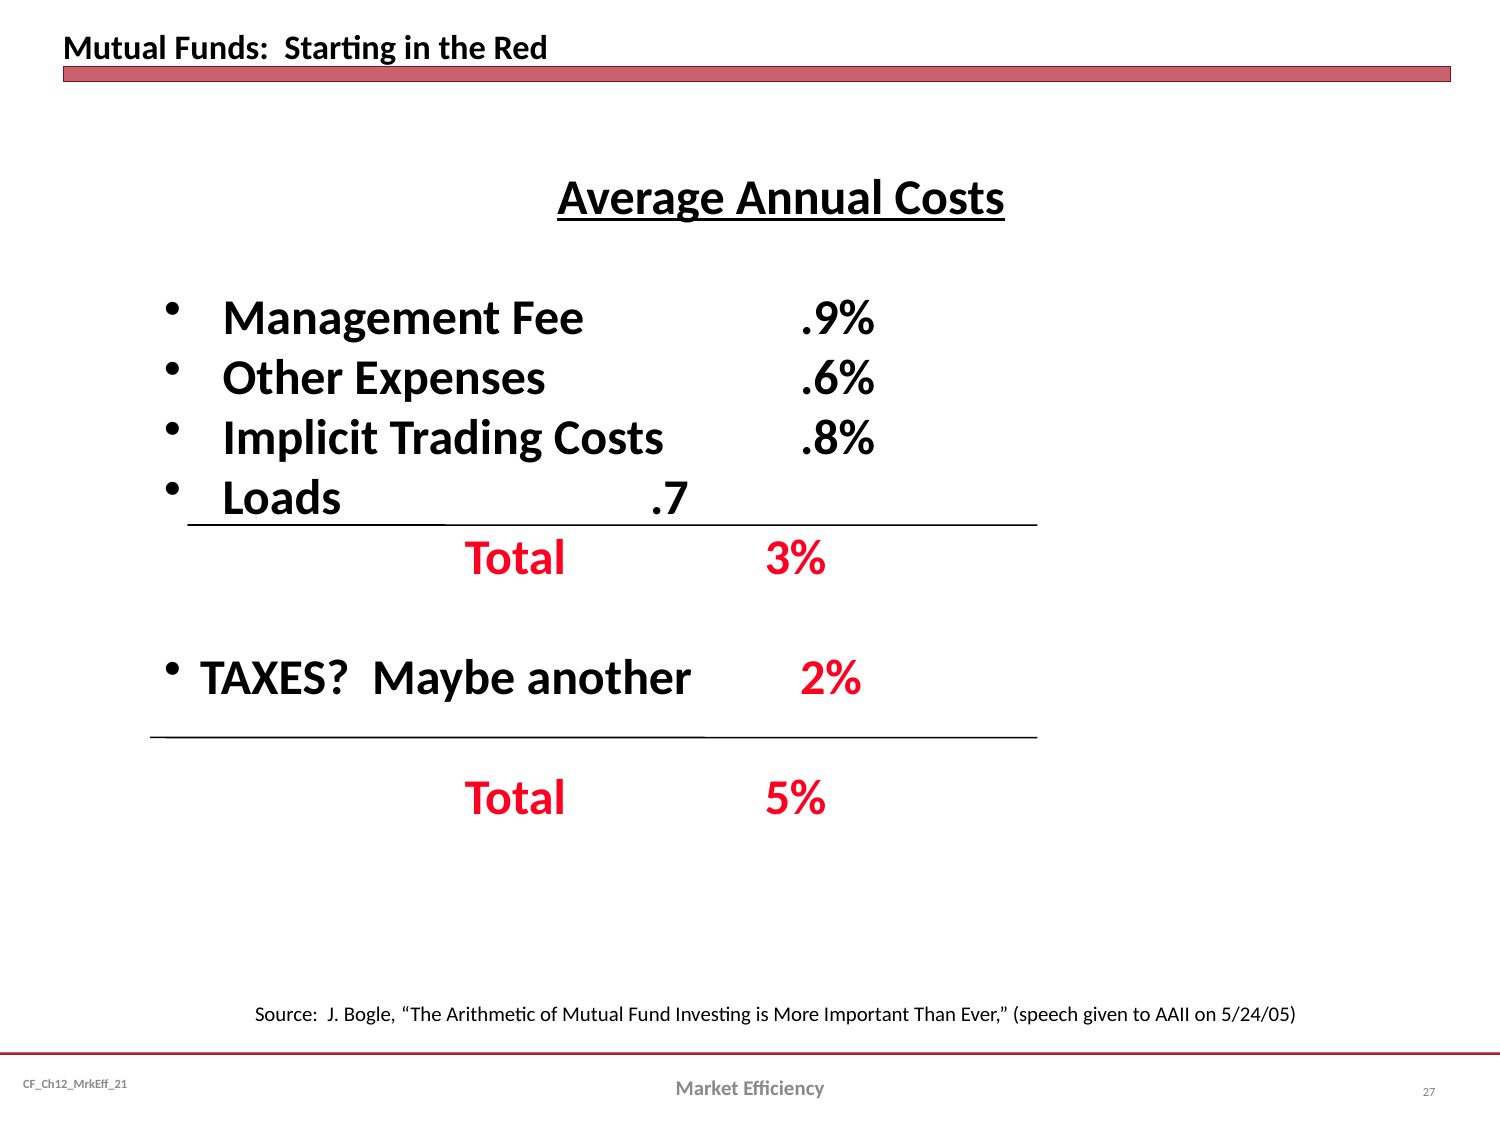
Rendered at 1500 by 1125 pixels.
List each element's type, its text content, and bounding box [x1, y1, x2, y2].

text_box Source: J. Bogle, “The Arithmetic of Mutual Fund Investing is More Important Than Ever,” (speech given to AAII on 5/24/05) [240, 993, 1394, 1034]
footer Market Efficiency [512, 1056, 988, 1117]
text_box Average Annual Costs Management Fee .9% Other Expenses .6% Implicit Trading Costs .8% Loads .7 Total 3% TAXES? Maybe another 2% Total 5% [149, 156, 1413, 832]
title Mutual Funds: Starting in the Red [62, 6, 1451, 67]
slide_number 27 [1375, 1061, 1451, 1122]
